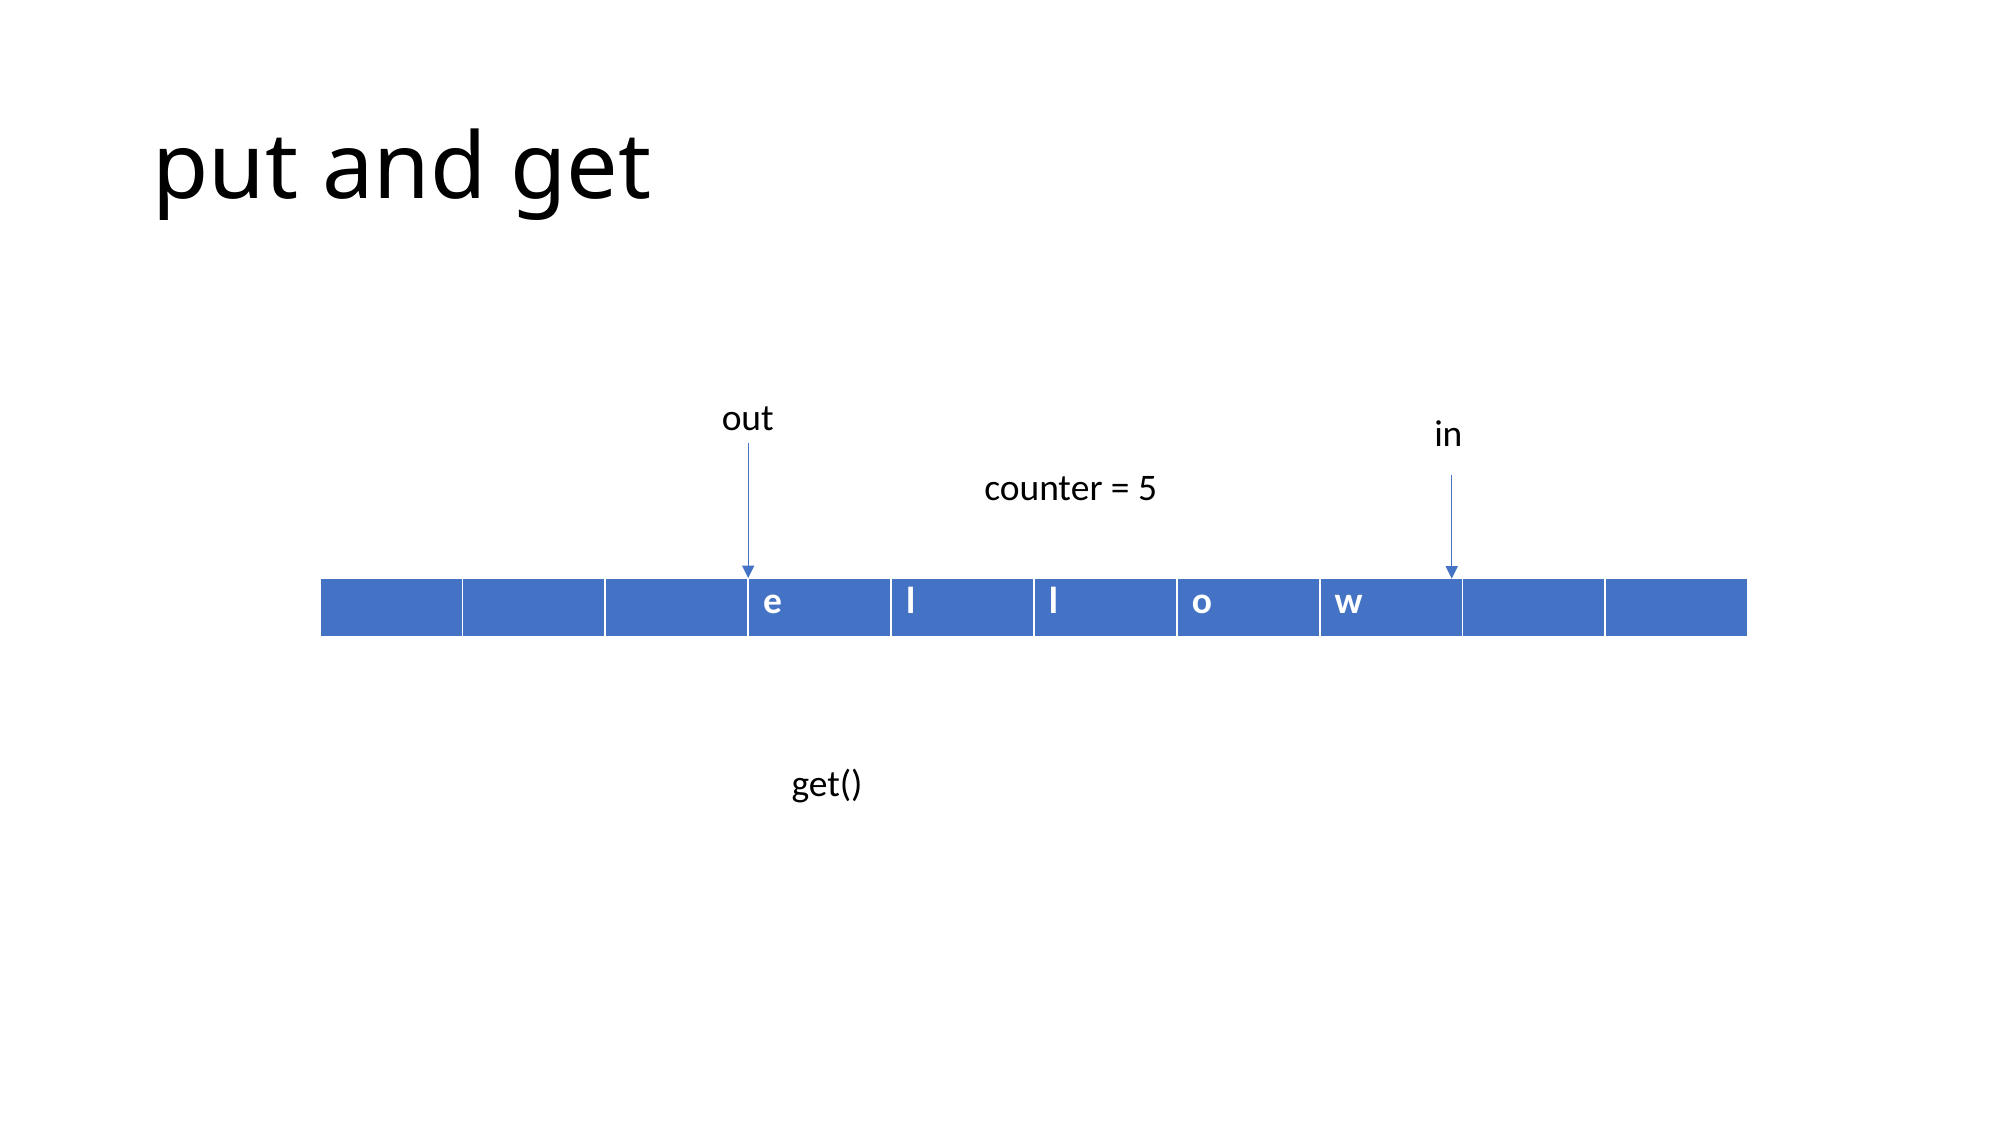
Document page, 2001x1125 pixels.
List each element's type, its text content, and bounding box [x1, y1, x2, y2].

table_header e [749, 579, 890, 636]
table_header [321, 579, 462, 636]
table_header [1463, 579, 1604, 636]
text_box get() [776, 751, 1133, 812]
table_header o [1178, 579, 1319, 636]
table_header w [1321, 579, 1462, 636]
text_box counter = 5 [969, 455, 1231, 516]
text_box in [1419, 401, 1583, 462]
table_header [1606, 579, 1747, 636]
title put and get [137, 59, 1863, 278]
table_header [606, 579, 747, 636]
table_header [463, 579, 604, 636]
table_header l [1035, 579, 1176, 636]
text_box out [707, 385, 870, 446]
table_header l [892, 579, 1033, 636]
